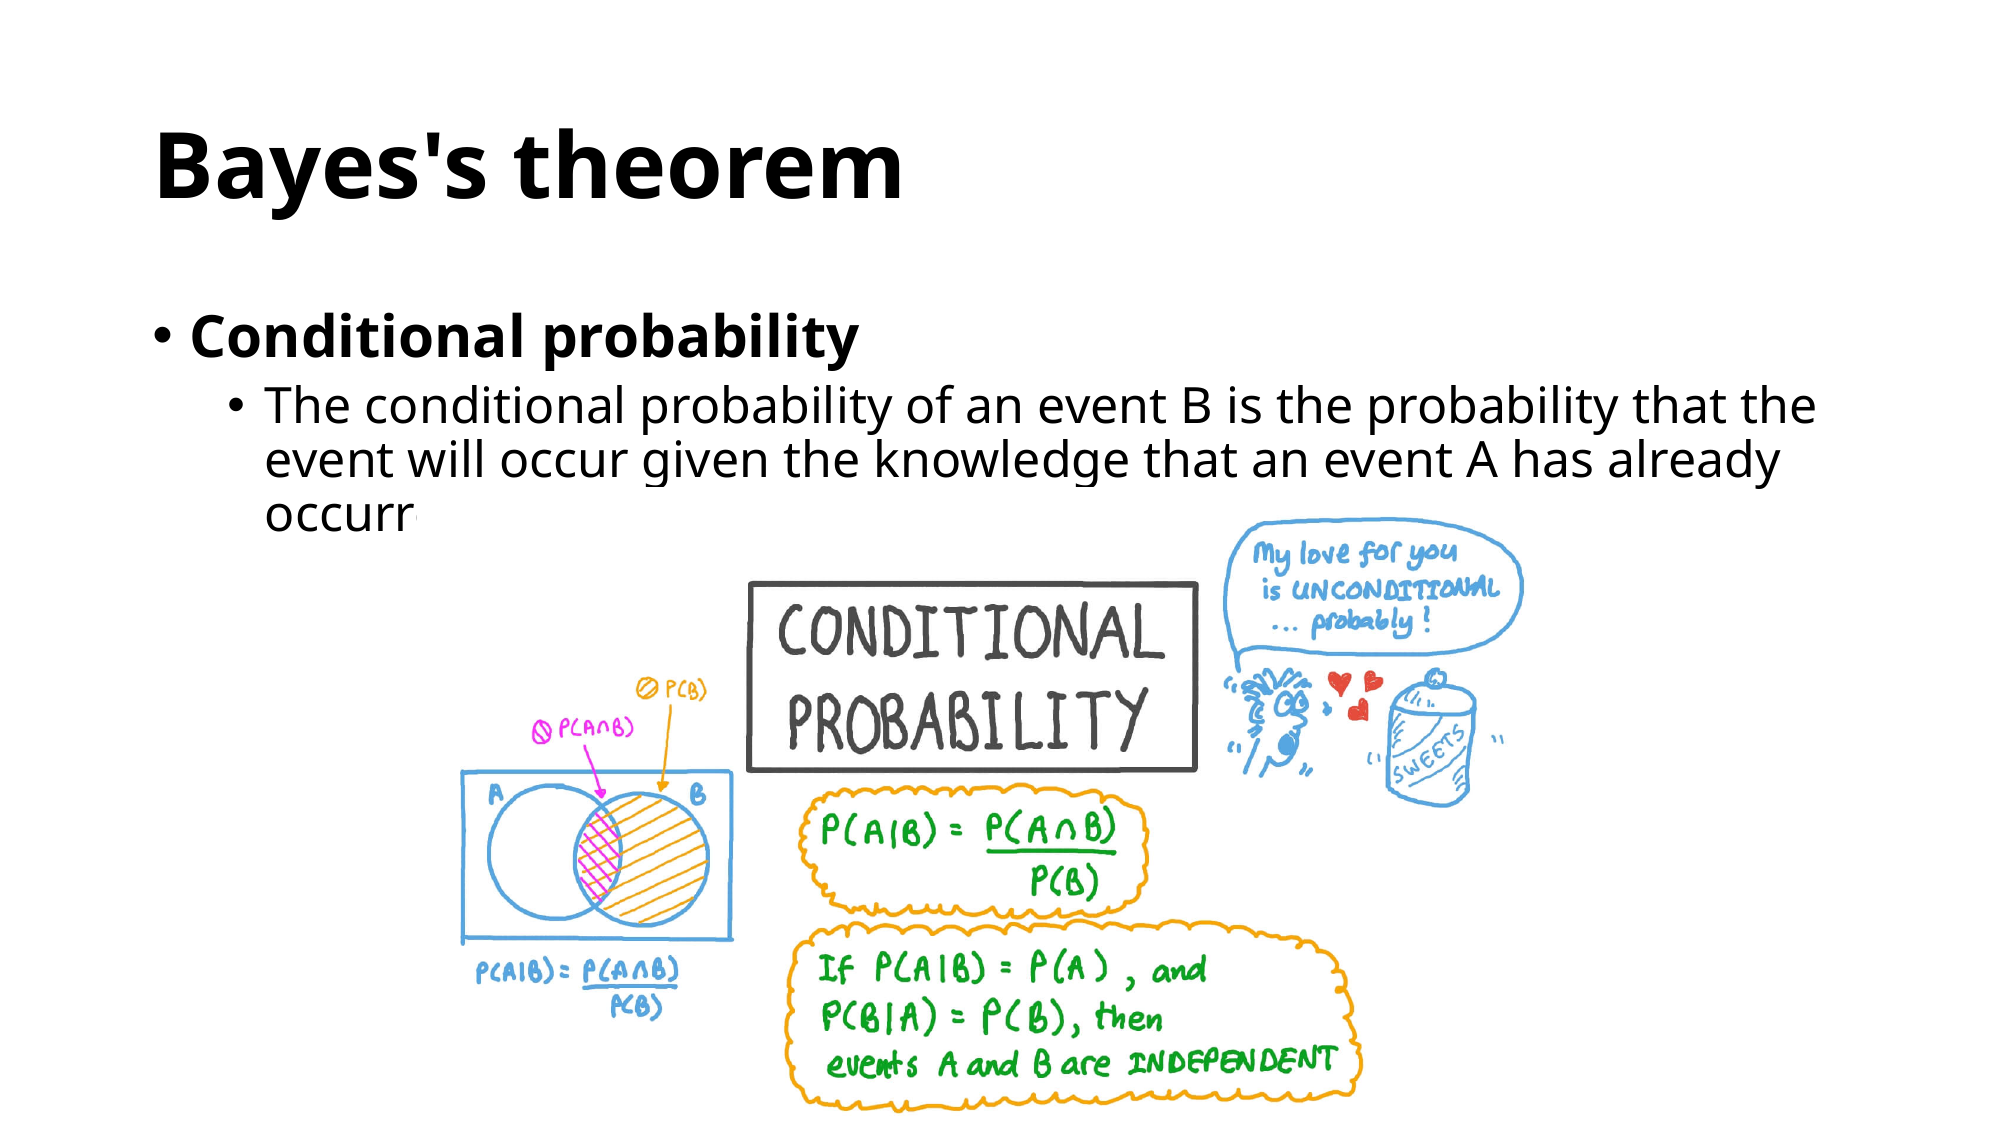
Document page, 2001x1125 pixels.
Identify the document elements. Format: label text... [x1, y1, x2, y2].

list Conditional probability The conditional probability of an event B is the probability that the event will occur given the knowledge that an event A has already occurred. [137, 299, 1863, 1014]
picture [417, 487, 1550, 1125]
title Bayes's theorem [137, 59, 1863, 278]
